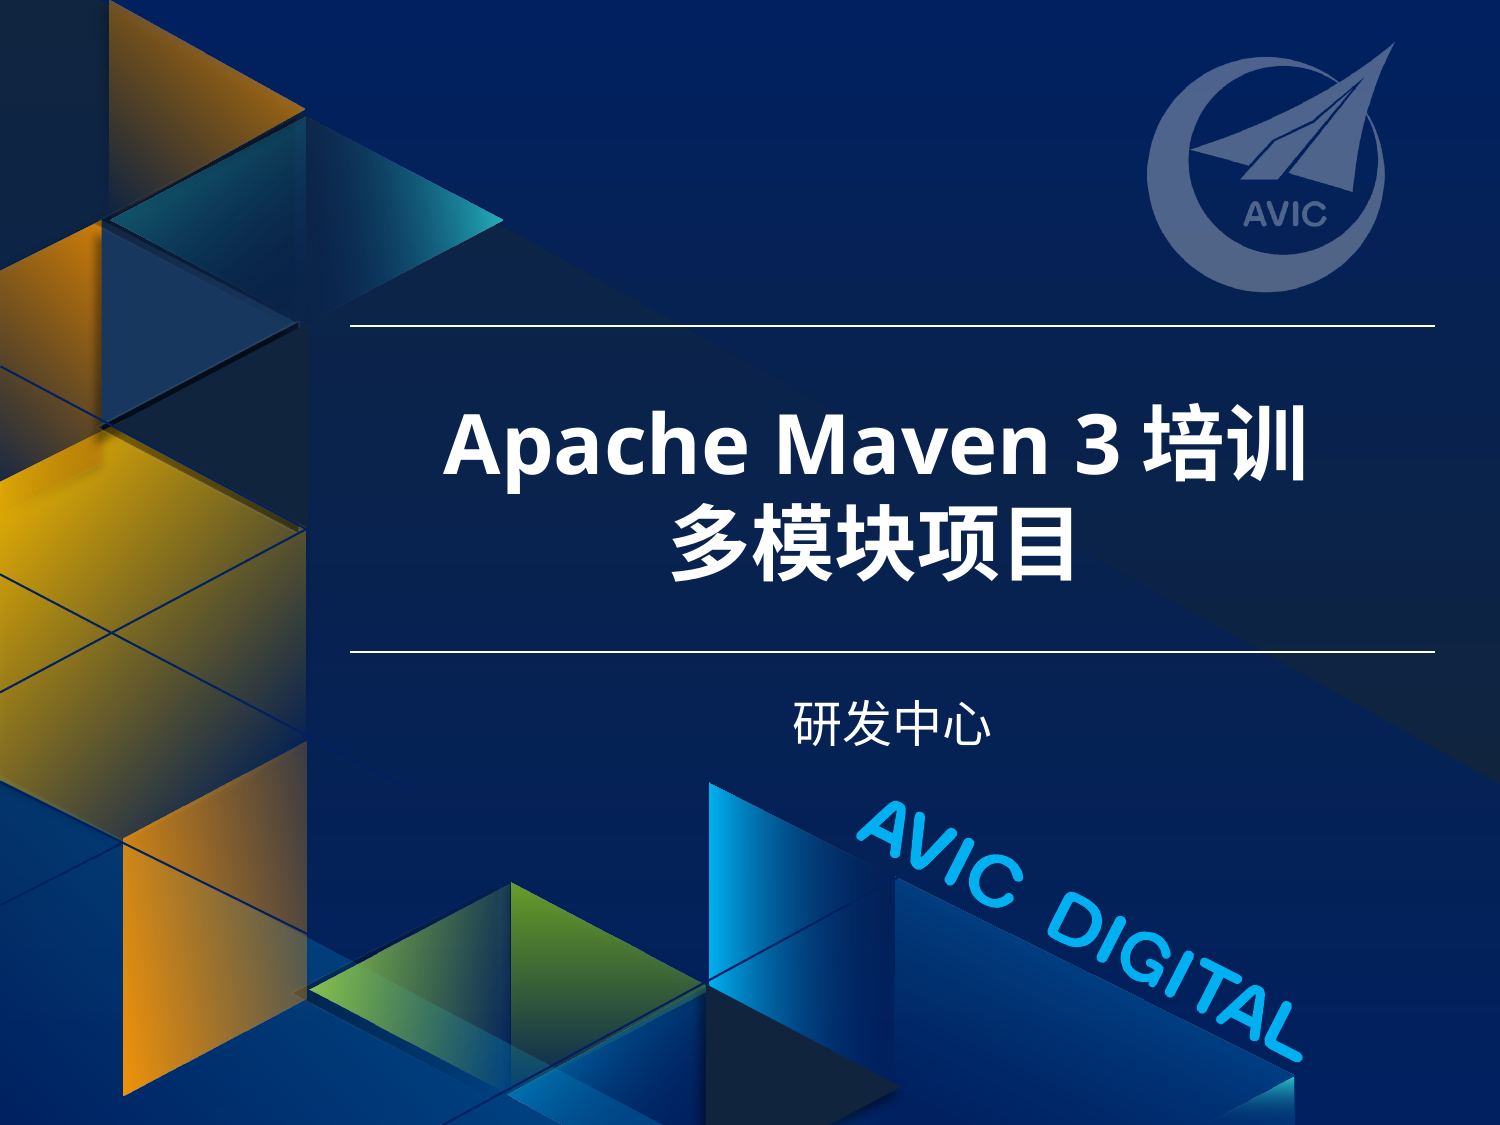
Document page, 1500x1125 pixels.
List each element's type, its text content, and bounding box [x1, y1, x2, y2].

subtitle 研发中心 [367, 684, 1418, 769]
title Apache Maven 3培训 多模块项目 [238, 370, 1500, 612]
